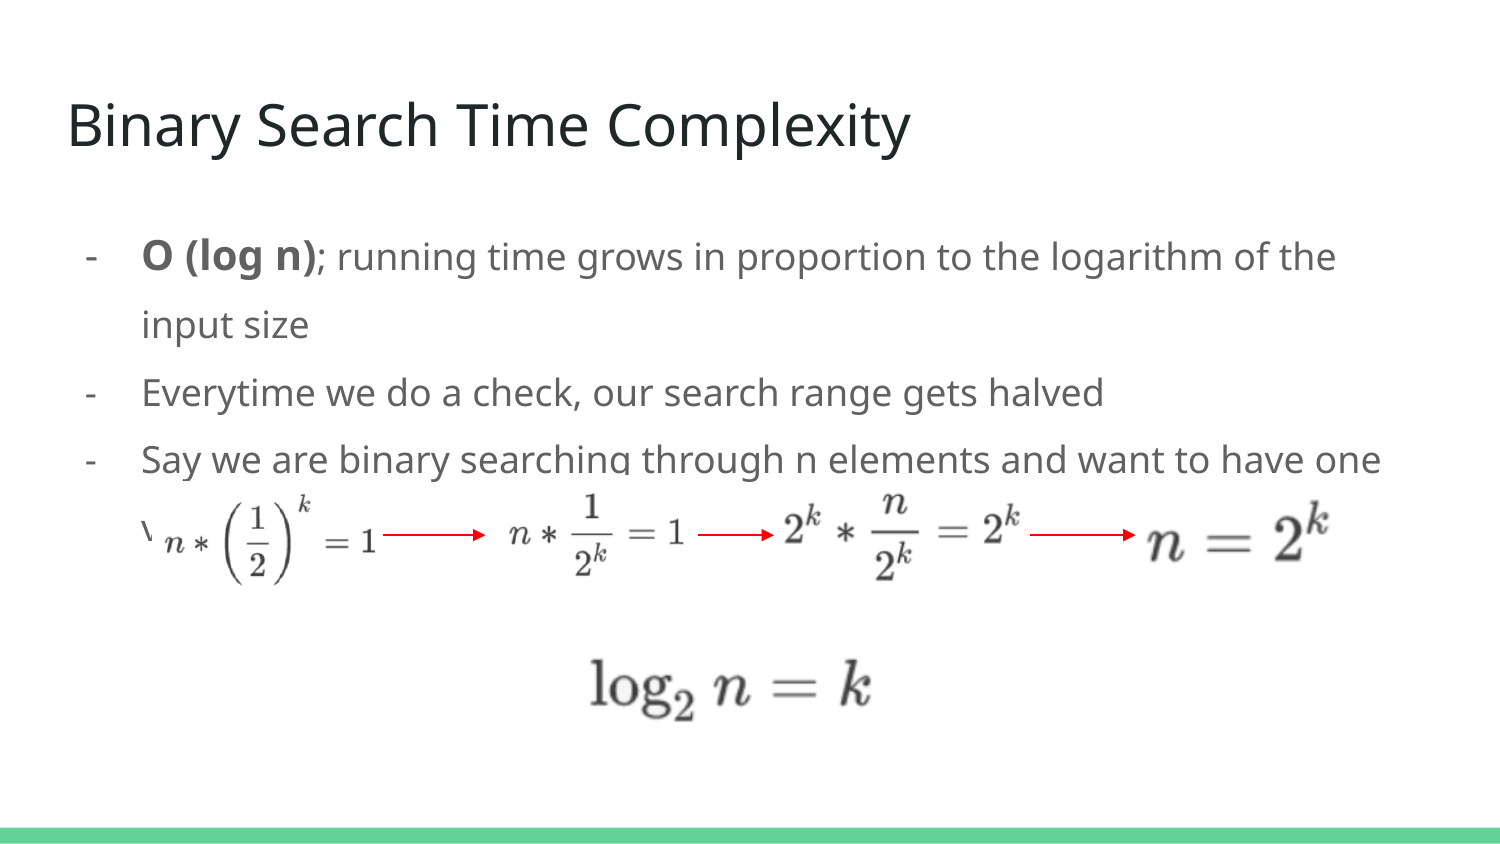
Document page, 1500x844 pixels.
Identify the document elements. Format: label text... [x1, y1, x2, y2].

list O (log n); running time grows in proportion to the logarithm of the input size Everytime we do a check, our search range gets halved Say we are binary searching through n elements and want to have one value remain [51, 189, 1449, 750]
picture [1135, 481, 1349, 590]
picture [151, 481, 383, 590]
picture [539, 613, 913, 750]
title Binary Search Time Complexity [51, 72, 1449, 167]
picture [773, 481, 1031, 590]
picture [485, 475, 699, 596]
